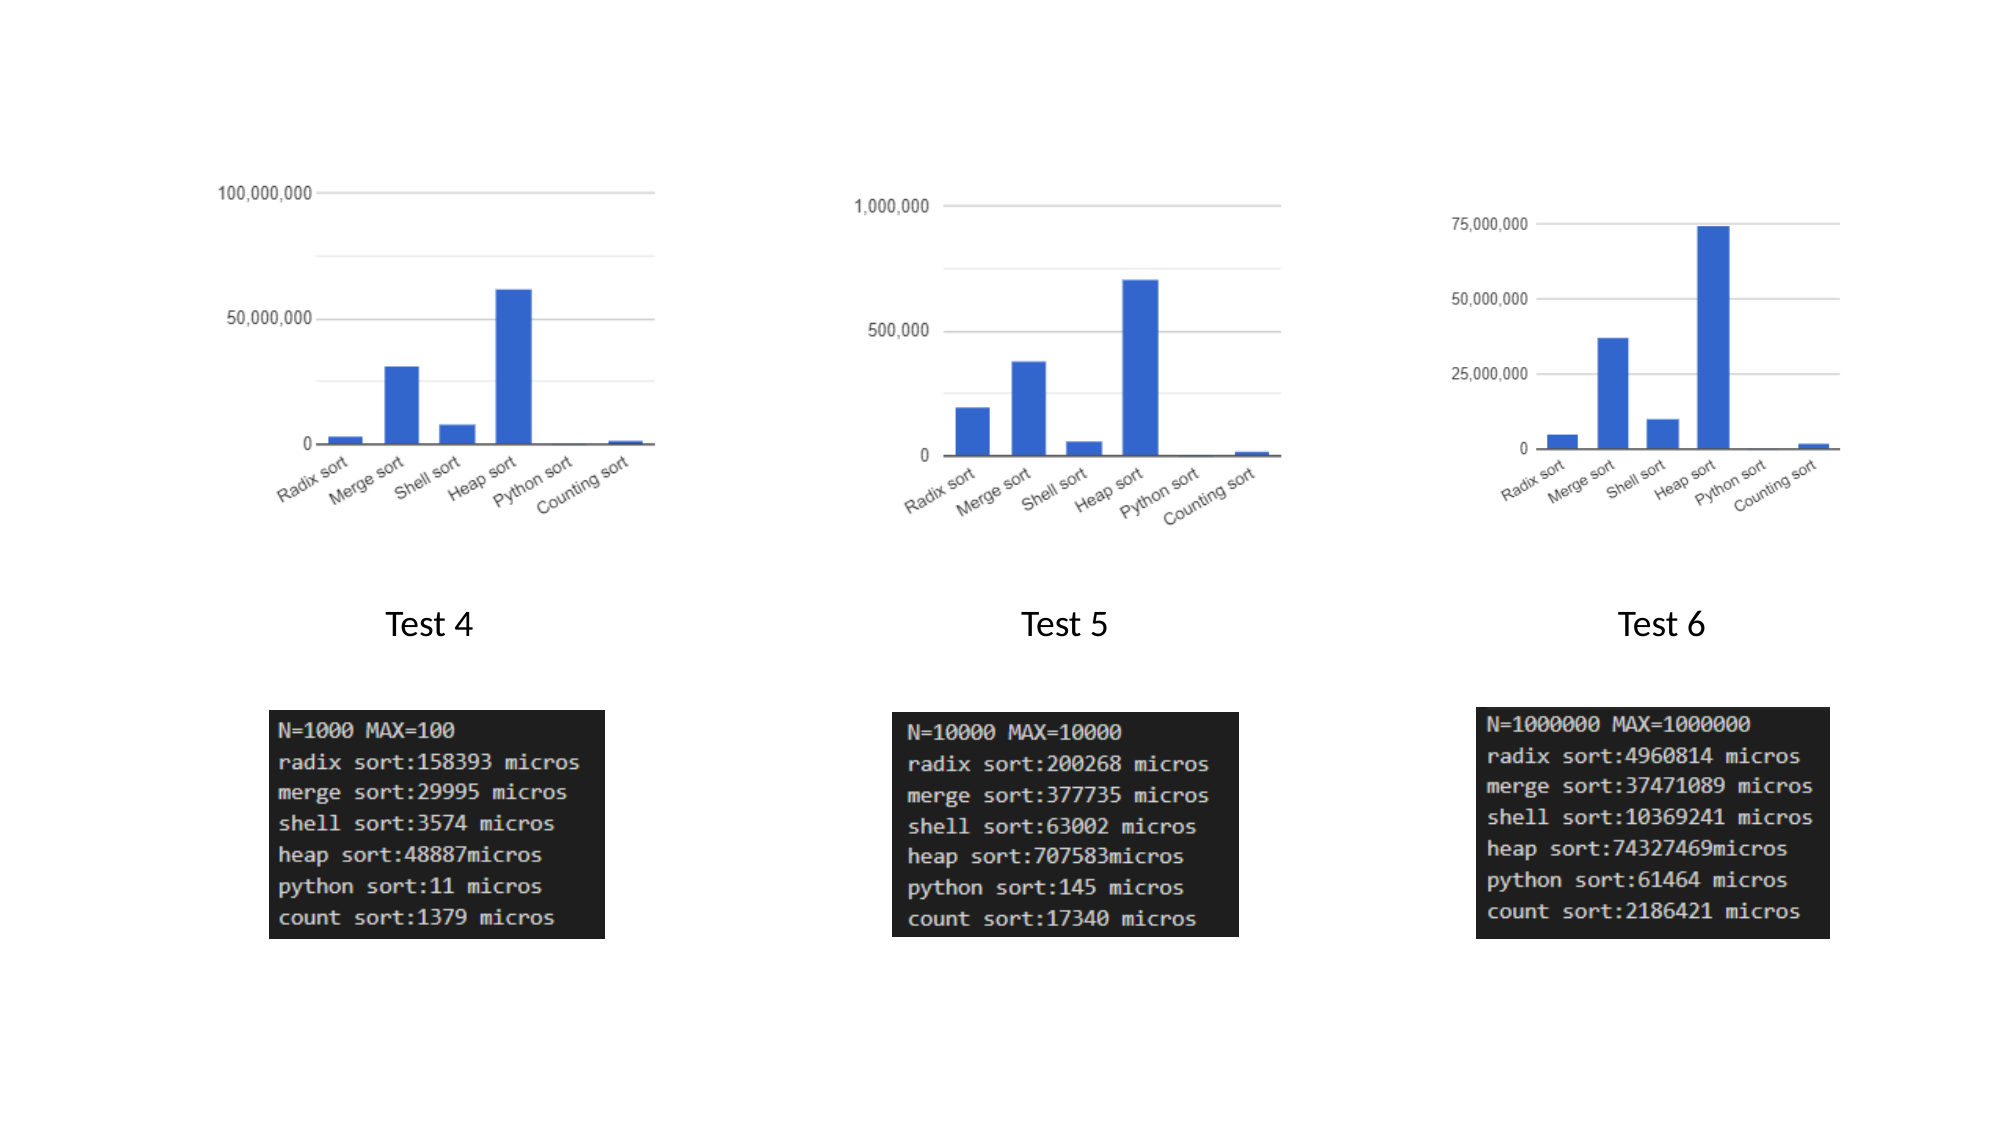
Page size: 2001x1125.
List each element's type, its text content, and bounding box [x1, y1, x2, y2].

picture [892, 711, 1239, 938]
picture [1437, 198, 1845, 512]
text_box Test 4 [204, 591, 655, 652]
text_box Test 6 [1436, 591, 1887, 652]
picture [269, 710, 605, 939]
picture [1476, 707, 1830, 939]
picture [211, 160, 662, 520]
text_box Test 5​ [840, 591, 1291, 652]
picture [840, 180, 1291, 534]
